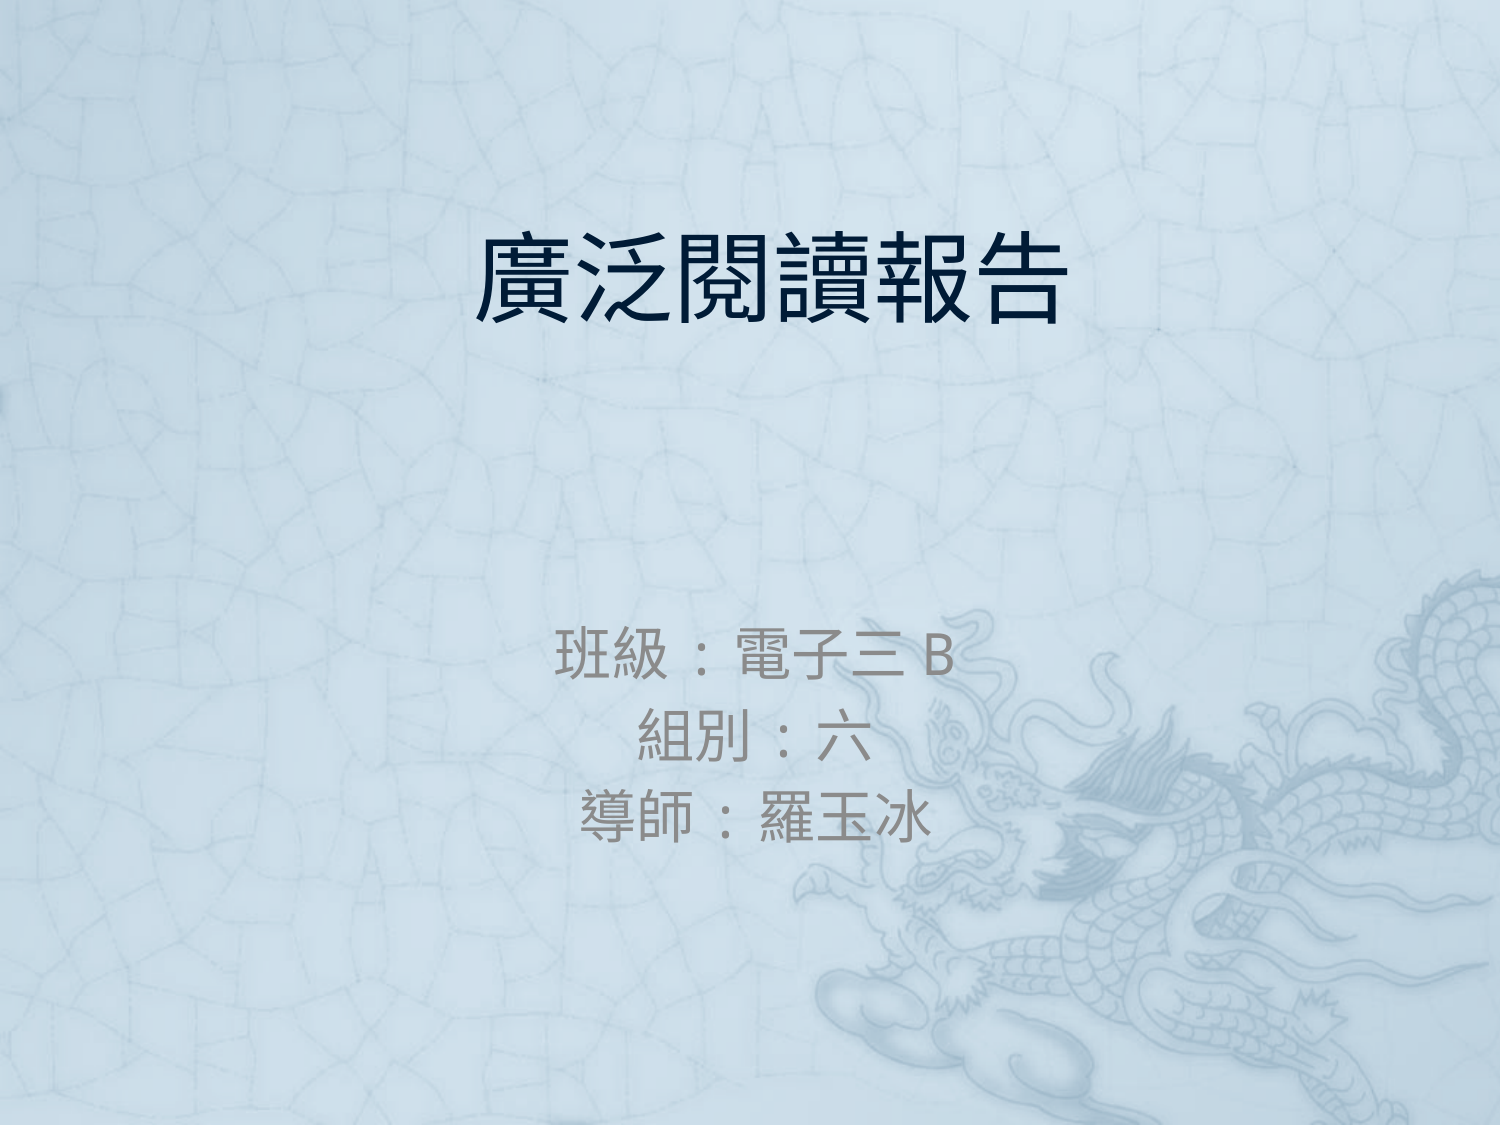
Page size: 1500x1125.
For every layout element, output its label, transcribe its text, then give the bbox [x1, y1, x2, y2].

title 廣泛閱讀報告 [135, 101, 1411, 343]
subtitle 班級:電子三B 組別:六 導師:羅玉冰 [230, 609, 1281, 1012]
